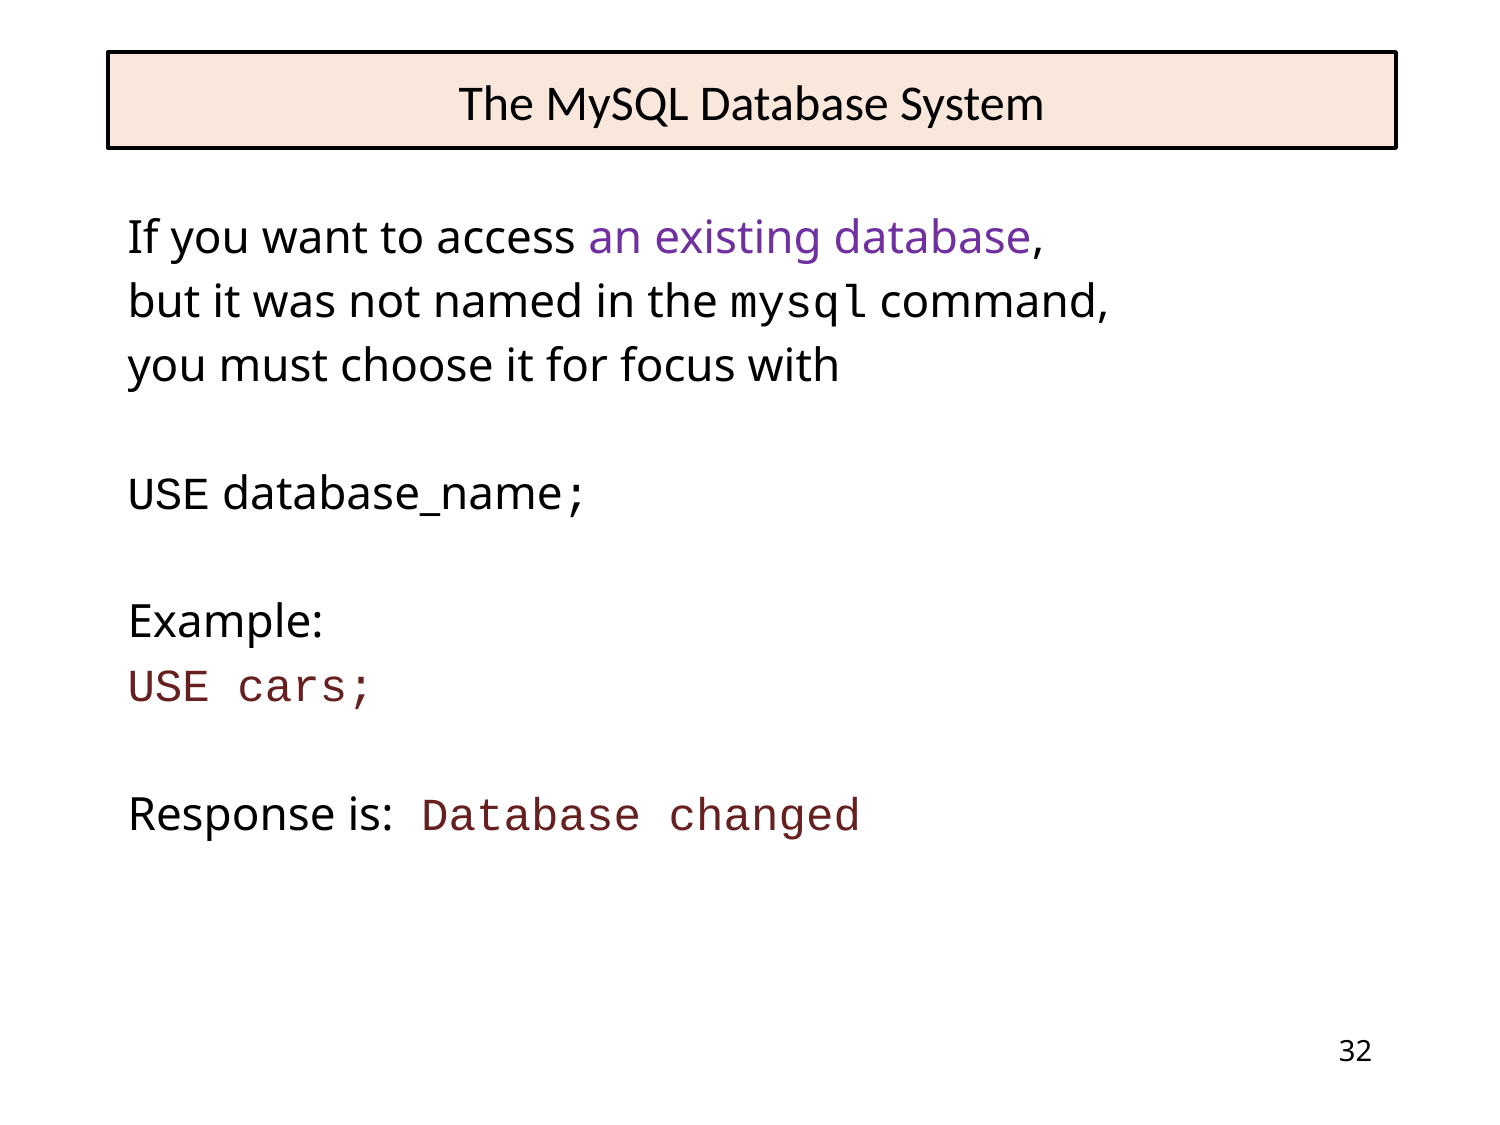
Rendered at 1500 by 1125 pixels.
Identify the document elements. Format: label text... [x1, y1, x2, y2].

title The MySQL Database System [106, 50, 1398, 150]
slide_number 32 [1074, 1025, 1388, 1100]
list If you want to access an existing database, but it was not named in the mysql command, you must choose it for focus with USE database_name; Example: USE cars; Response is: Database changed [112, 200, 1388, 875]
